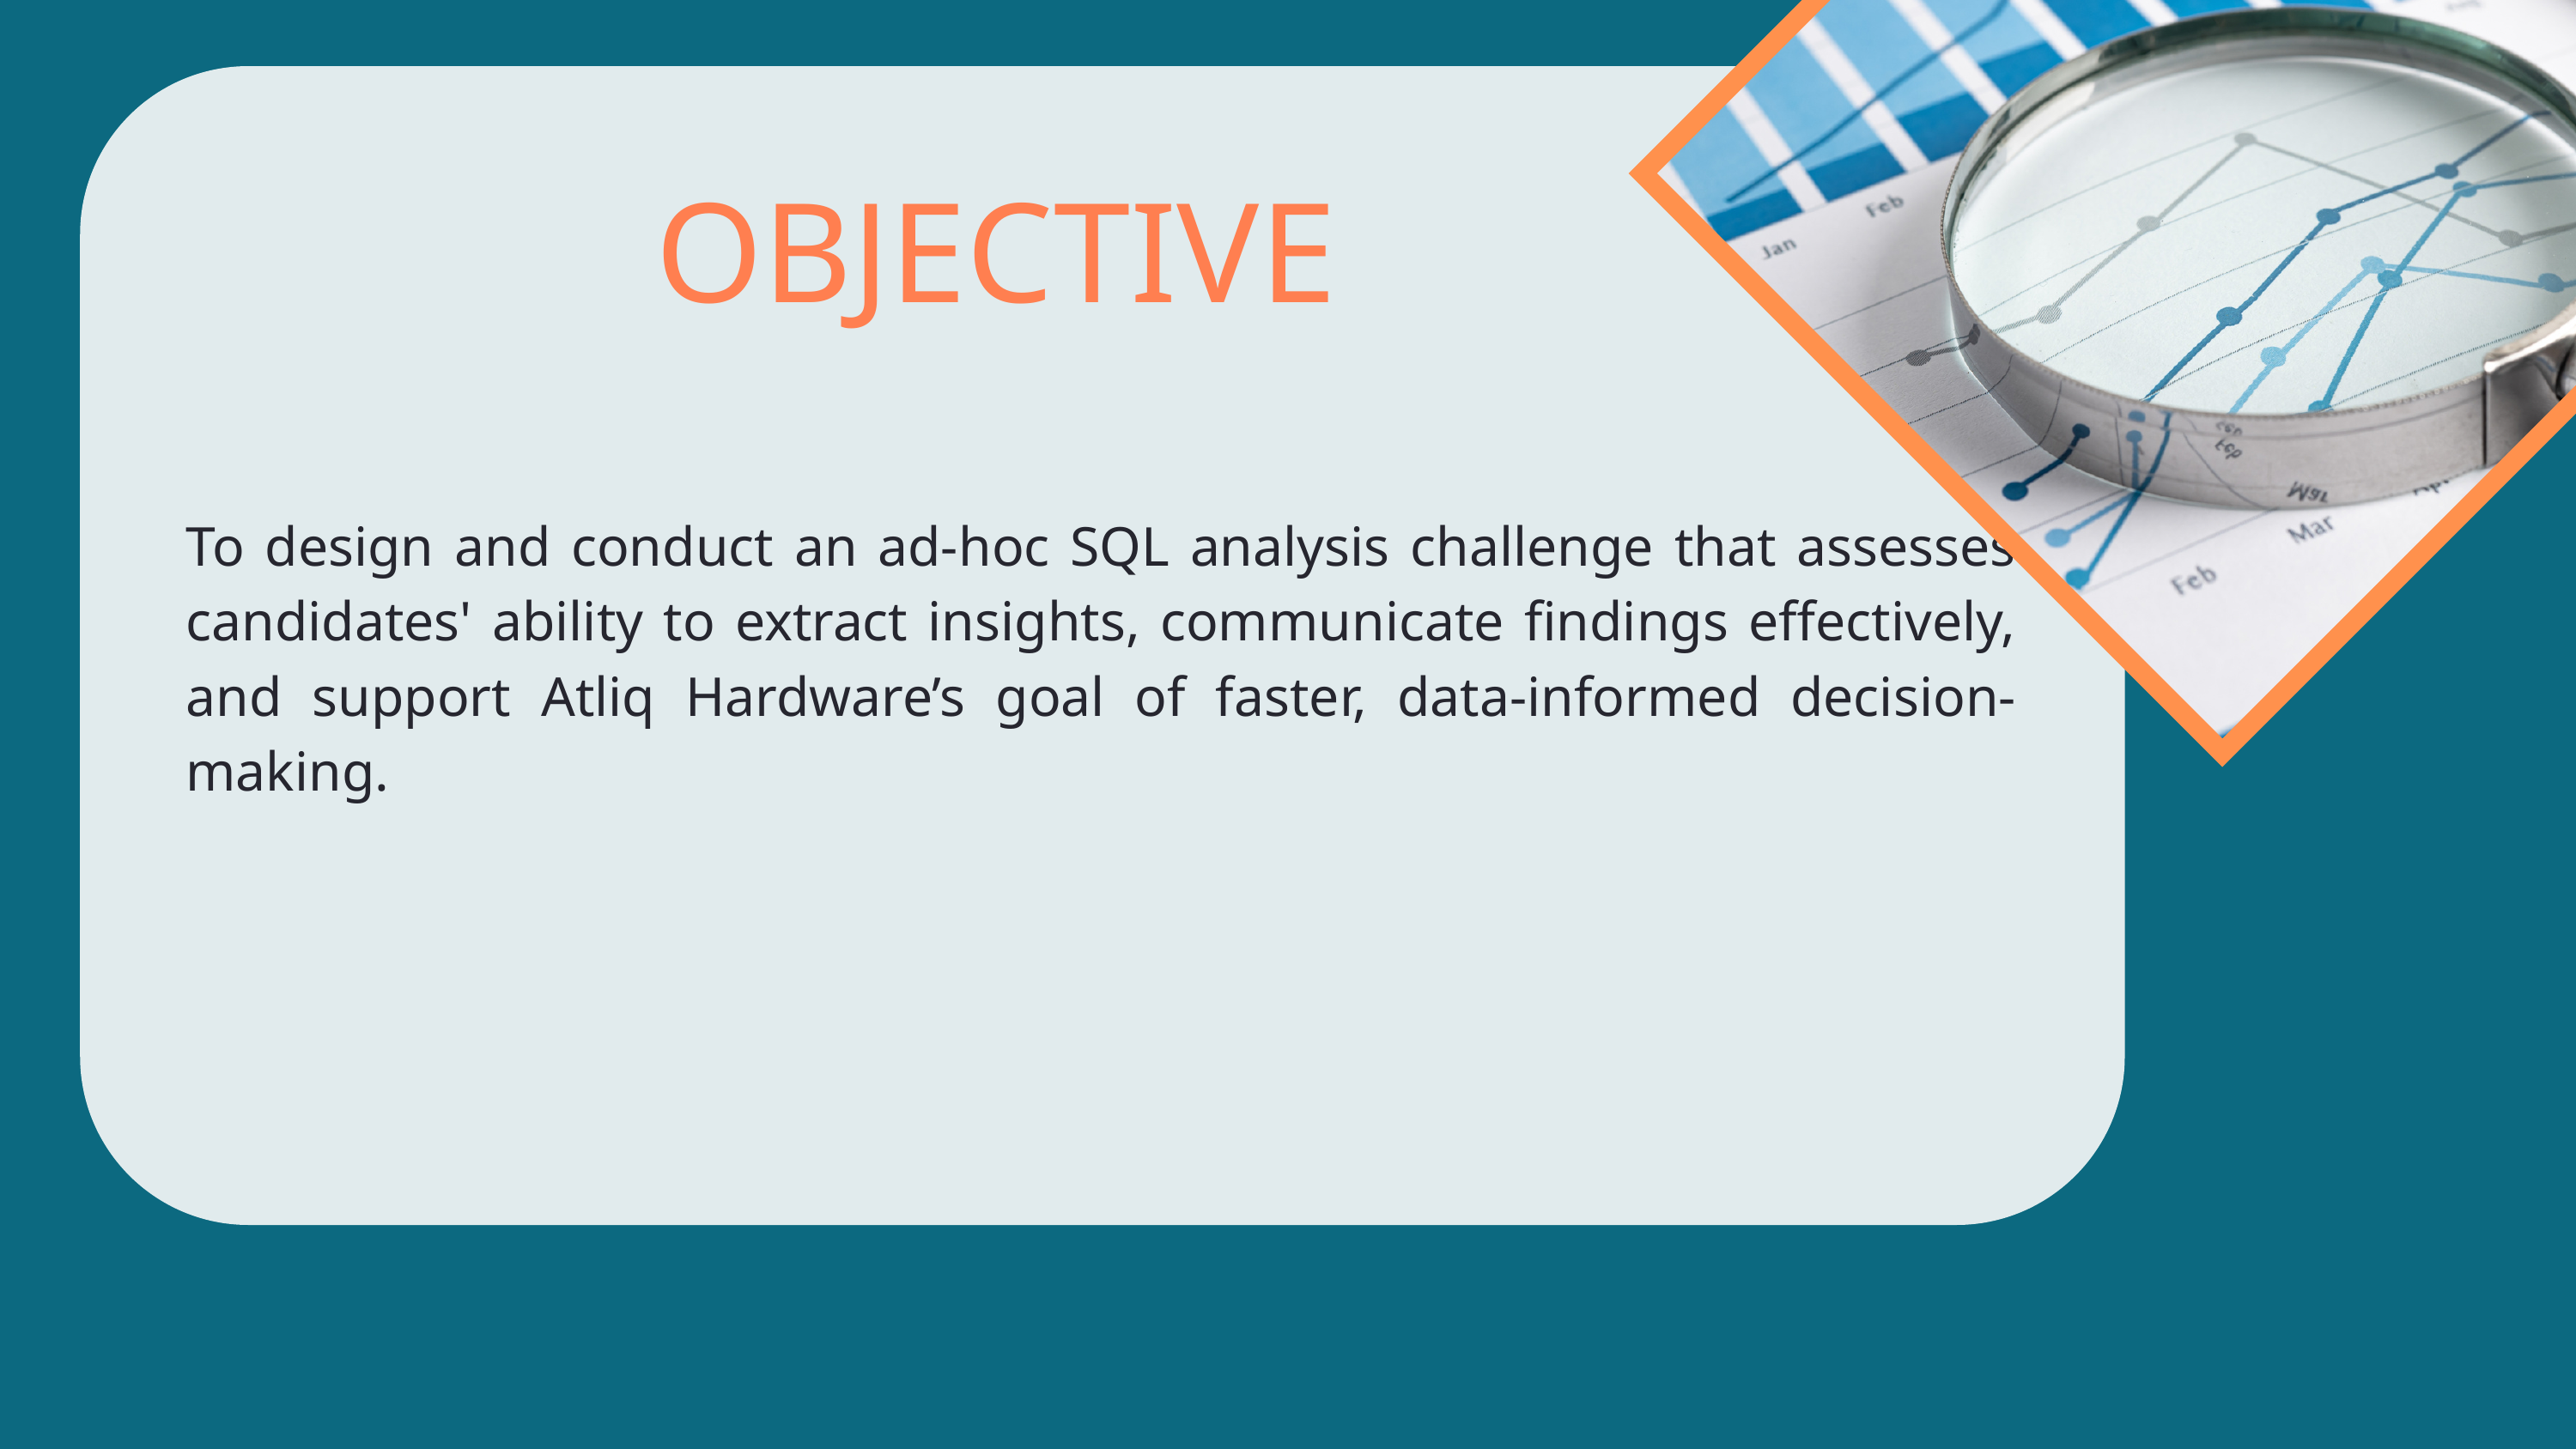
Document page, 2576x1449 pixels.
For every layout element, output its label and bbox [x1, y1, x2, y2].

text_box [1642, 0, 2576, 754]
text_box [79, 65, 2125, 1226]
